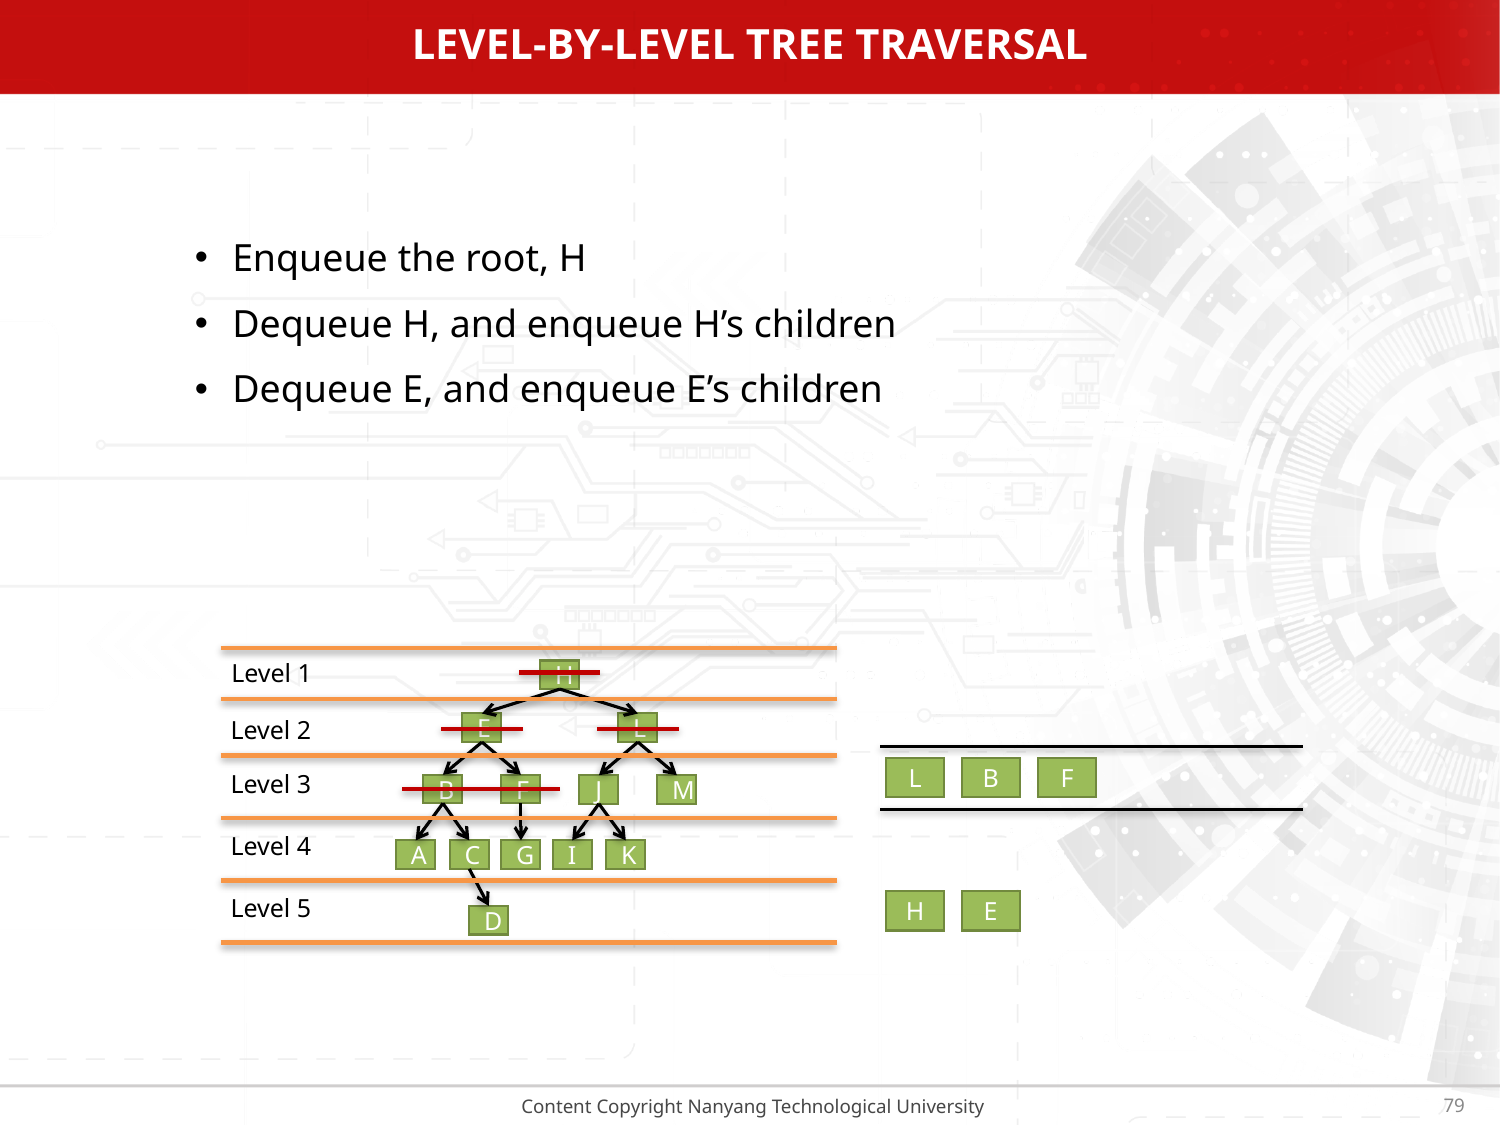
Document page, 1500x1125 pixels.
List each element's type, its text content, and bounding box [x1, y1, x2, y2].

text_box Level 2 [215, 706, 220, 752]
text_box H [885, 890, 945, 932]
text_box Level 3 [215, 760, 220, 806]
text_box Level 1 [216, 650, 220, 695]
text_box L [885, 757, 945, 798]
text_box Level 5 [215, 885, 220, 930]
text_box Level 4 [215, 823, 220, 868]
title Level-by-level tree traversal [0, 0, 1500, 93]
picture [0, 93, 1500, 1084]
text_box Enqueue the root, H Dequeue H, and enqueue H’s children Dequeue E, and enqueue E’s children [180, 226, 1325, 936]
text_box B [961, 757, 1021, 798]
text_box F [1037, 757, 1097, 798]
text_box E [961, 890, 1021, 932]
picture [0, 1088, 1500, 1125]
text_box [220, 647, 838, 943]
